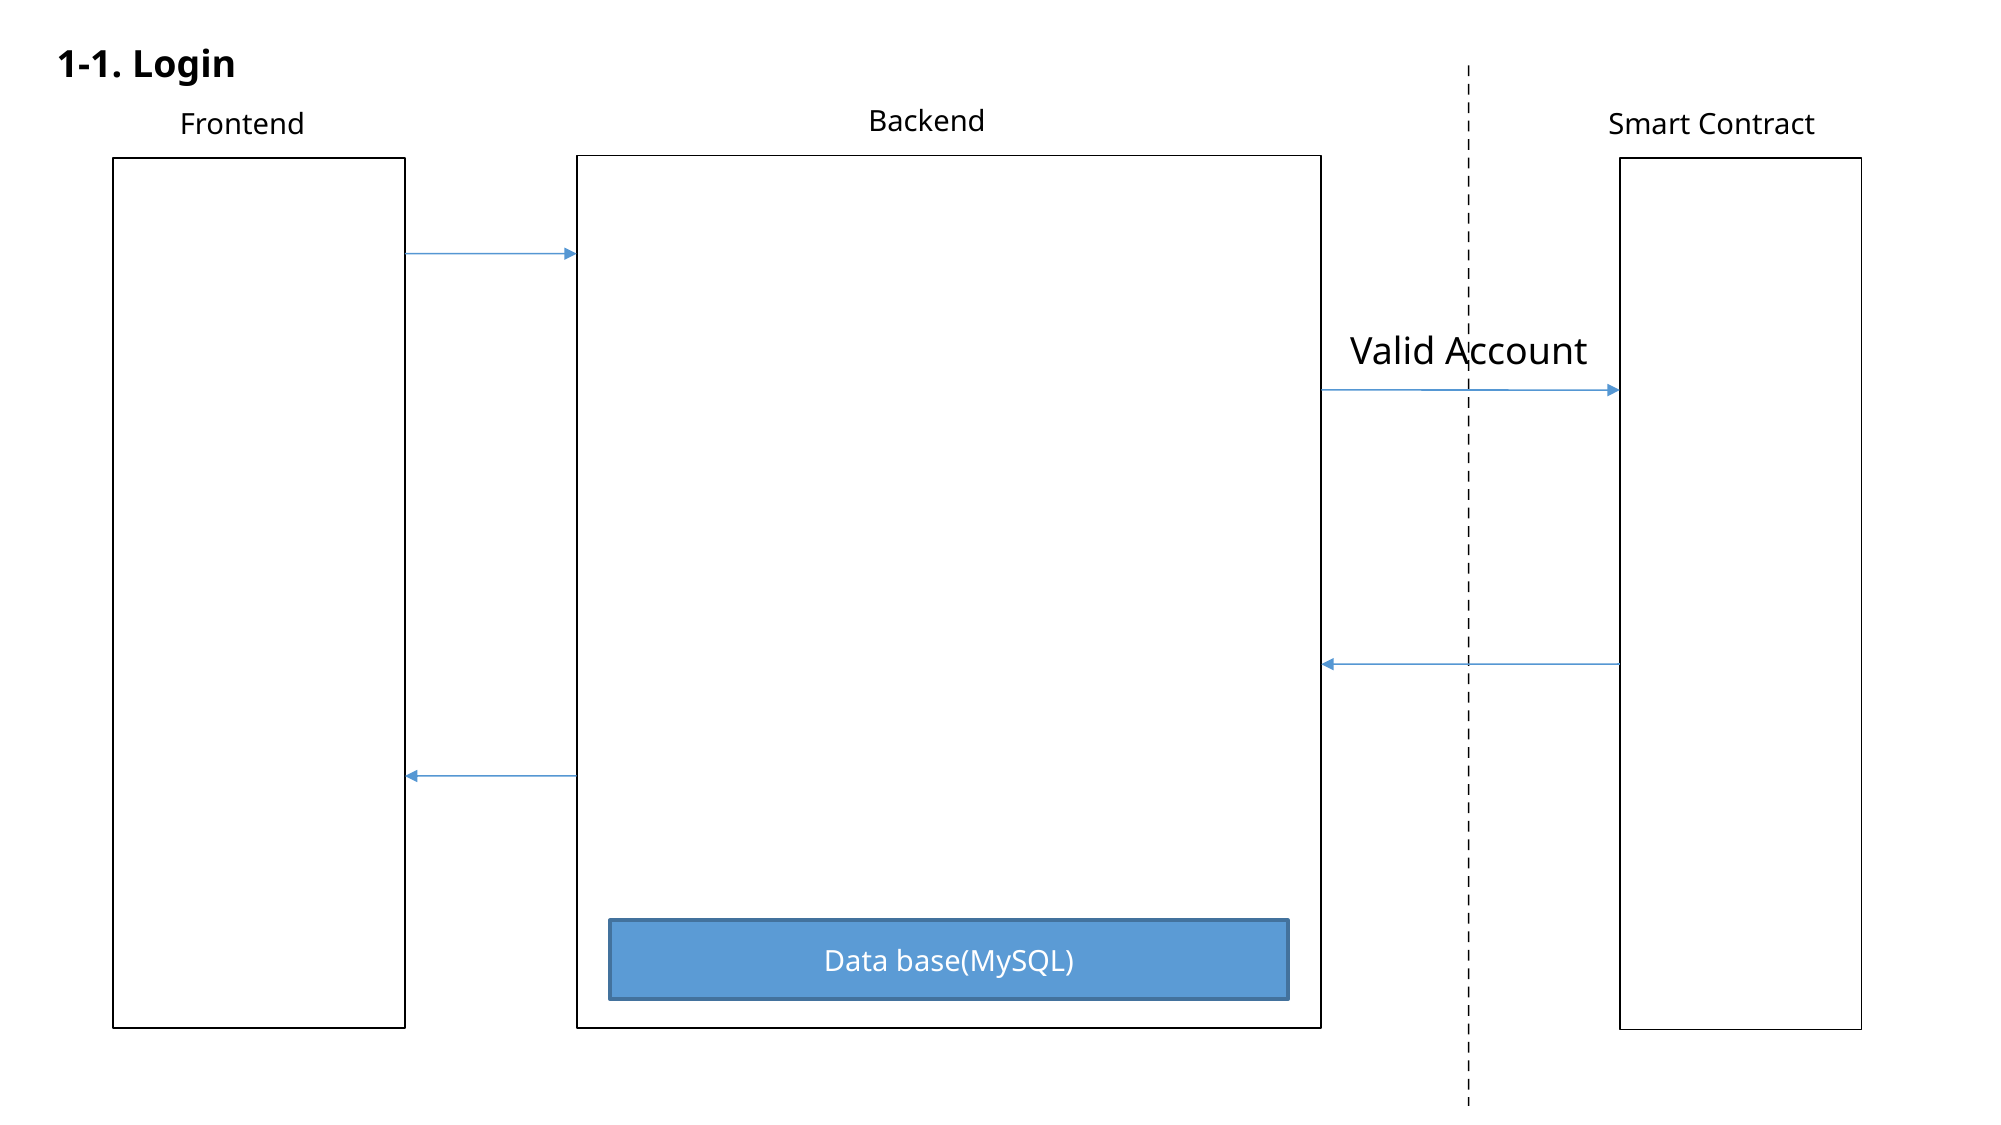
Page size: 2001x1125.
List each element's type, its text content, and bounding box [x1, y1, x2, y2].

text_box [575, 153, 1323, 1030]
text_box 1-1. Login [41, 32, 253, 93]
text_box Backend [853, 94, 1002, 145]
text_box Valid Account [1335, 319, 1602, 380]
text_box [1321, 383, 1620, 397]
text_box Data base(MySQL) [608, 918, 1290, 1001]
text_box [1321, 657, 1620, 671]
text_box Smart Contract [1593, 97, 1831, 148]
text_box Frontend [165, 97, 320, 148]
text_box [1618, 156, 1864, 1031]
text_box [111, 156, 407, 1030]
text_box [404, 769, 577, 783]
text_box [404, 247, 577, 260]
